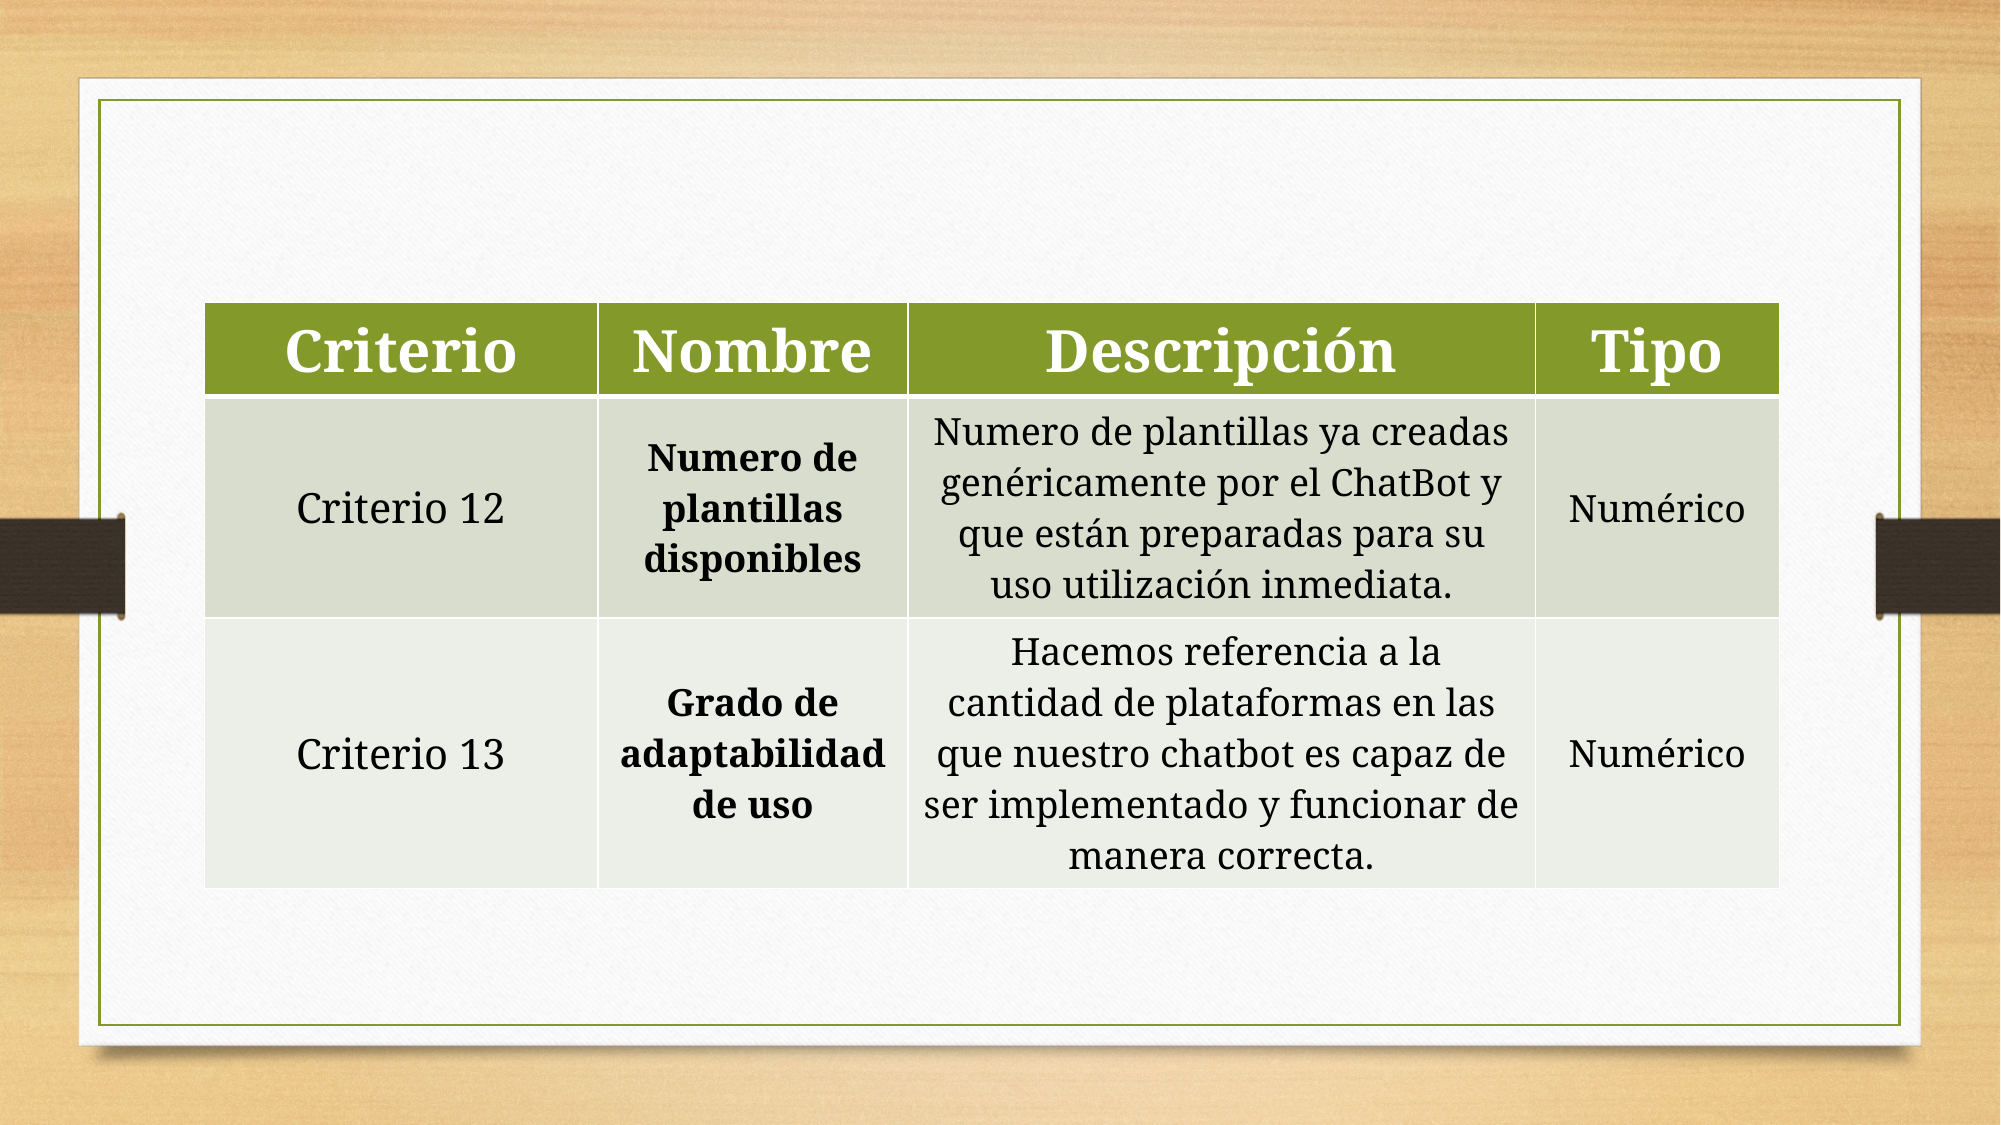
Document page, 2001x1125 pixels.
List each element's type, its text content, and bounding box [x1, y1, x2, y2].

table_cell Numérico [1536, 619, 1779, 888]
table_cell Numero de plantillas disponibles [599, 399, 907, 617]
table_cell Numérico [1536, 399, 1779, 617]
table_cell Grado de adaptabilidad de uso [599, 619, 907, 888]
table_header Tipo​ [1536, 303, 1779, 394]
table_cell Hacemos referencia a la cantidad de plataformas en las que nuestro chatbot es capaz de ser implementado y funcionar de manera correcta. [909, 619, 1535, 888]
table_cell Numero de plantillas ya creadas genéricamente por el ChatBot y que están preparadas para su uso utilización inmediata. [909, 399, 1535, 617]
picture [0, 0, 2001, 1125]
table_header Descripción​ [909, 303, 1535, 394]
table_header Nombre​ [599, 303, 907, 394]
table_header Criterio​ [205, 303, 597, 394]
table_cell Criterio 12 [205, 399, 597, 617]
table_cell Criterio 13 [205, 619, 597, 888]
